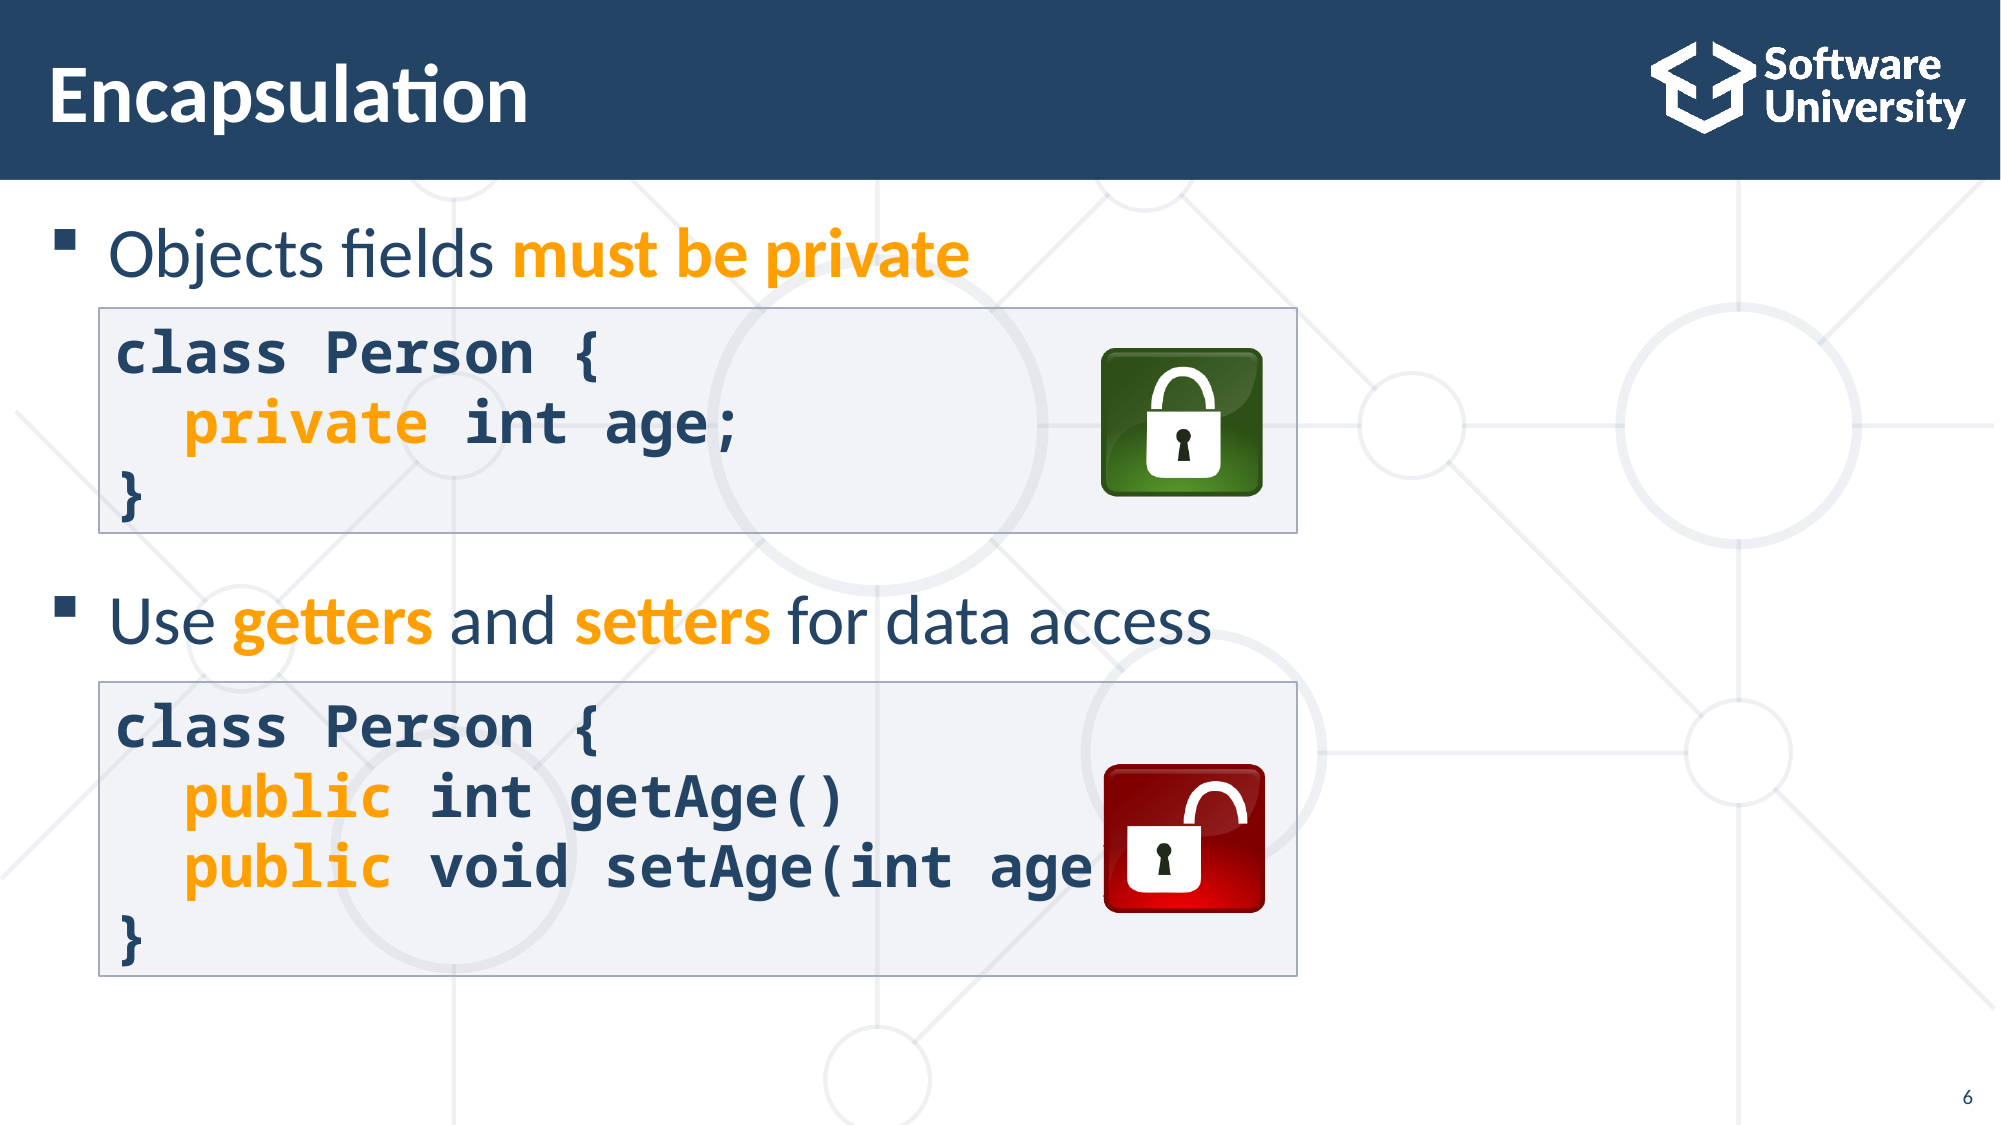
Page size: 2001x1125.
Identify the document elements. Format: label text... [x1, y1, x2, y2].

picture [1101, 763, 1265, 914]
list Objects fields must be private Use getters and setters for data access [31, 196, 1970, 1104]
title Encapsulation [31, 16, 1625, 162]
slide_number 6 [1927, 1067, 1989, 1117]
picture [1101, 346, 1265, 497]
picture [1651, 41, 1966, 134]
text_box class Person { private int age; } [99, 308, 1297, 533]
text_box class Person { public int getAge() public void setAge(int age) } [99, 681, 1297, 977]
